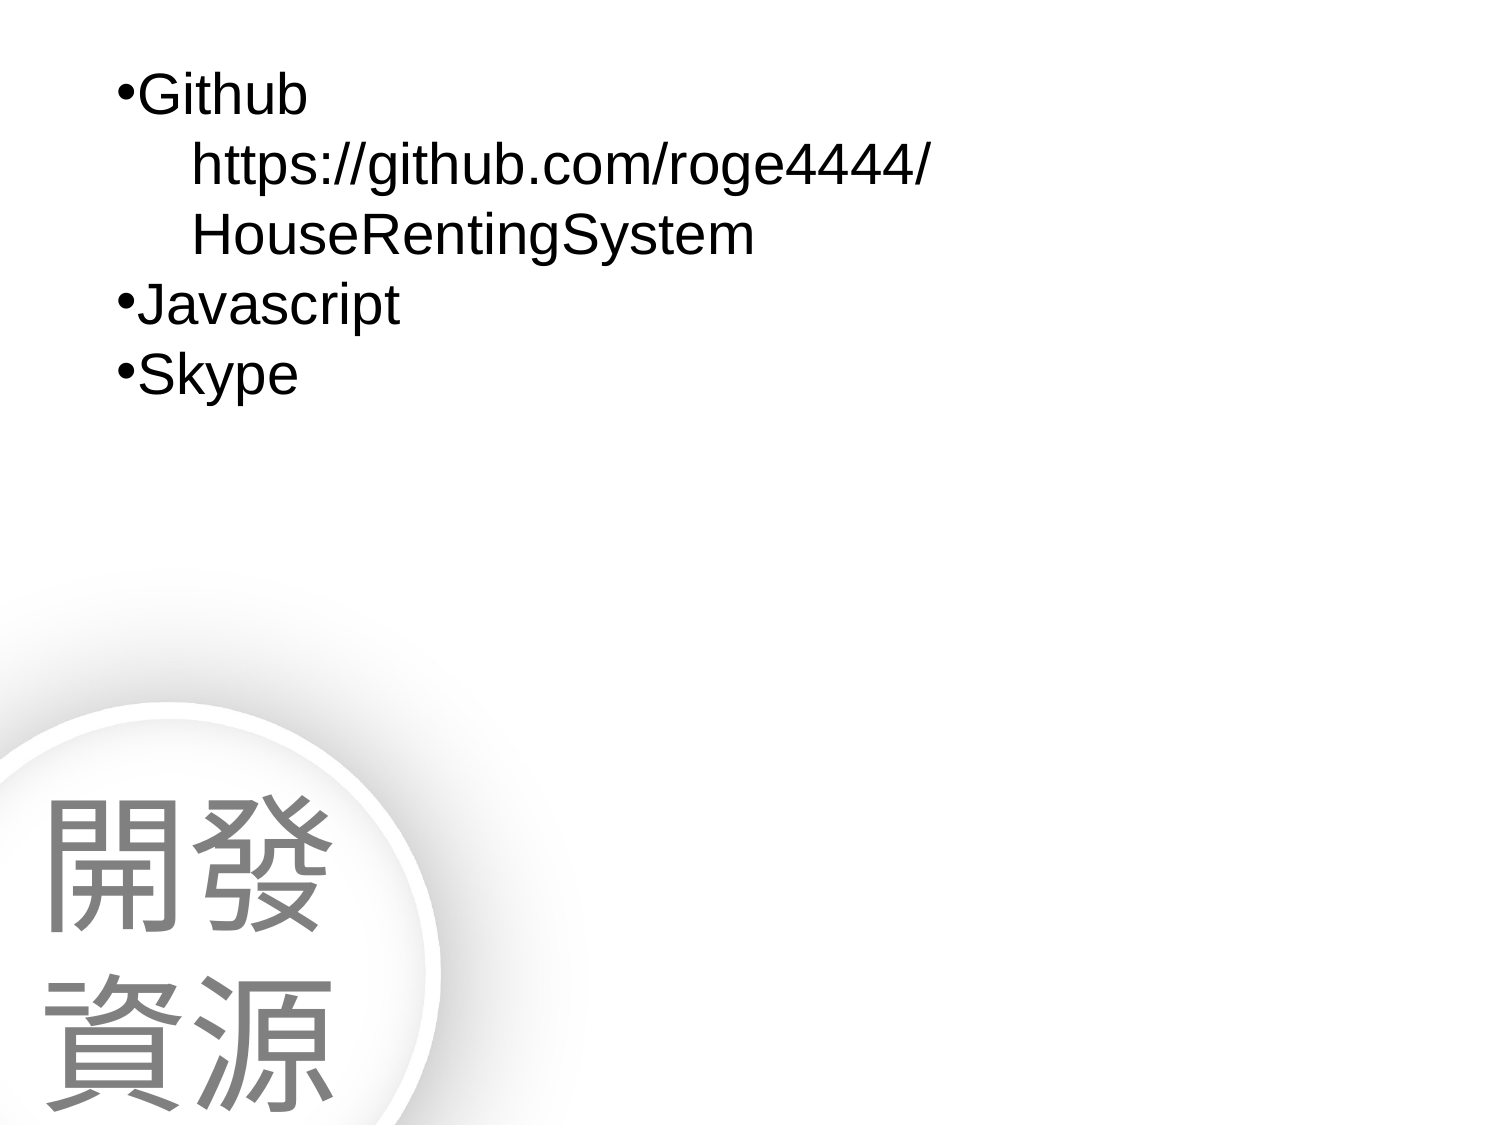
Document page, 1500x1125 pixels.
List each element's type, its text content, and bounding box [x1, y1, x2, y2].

picture [0, 446, 701, 1125]
text_box Github https://github.com/roge4444/HouseRentingSystem Javascript Skype [102, 48, 1452, 791]
